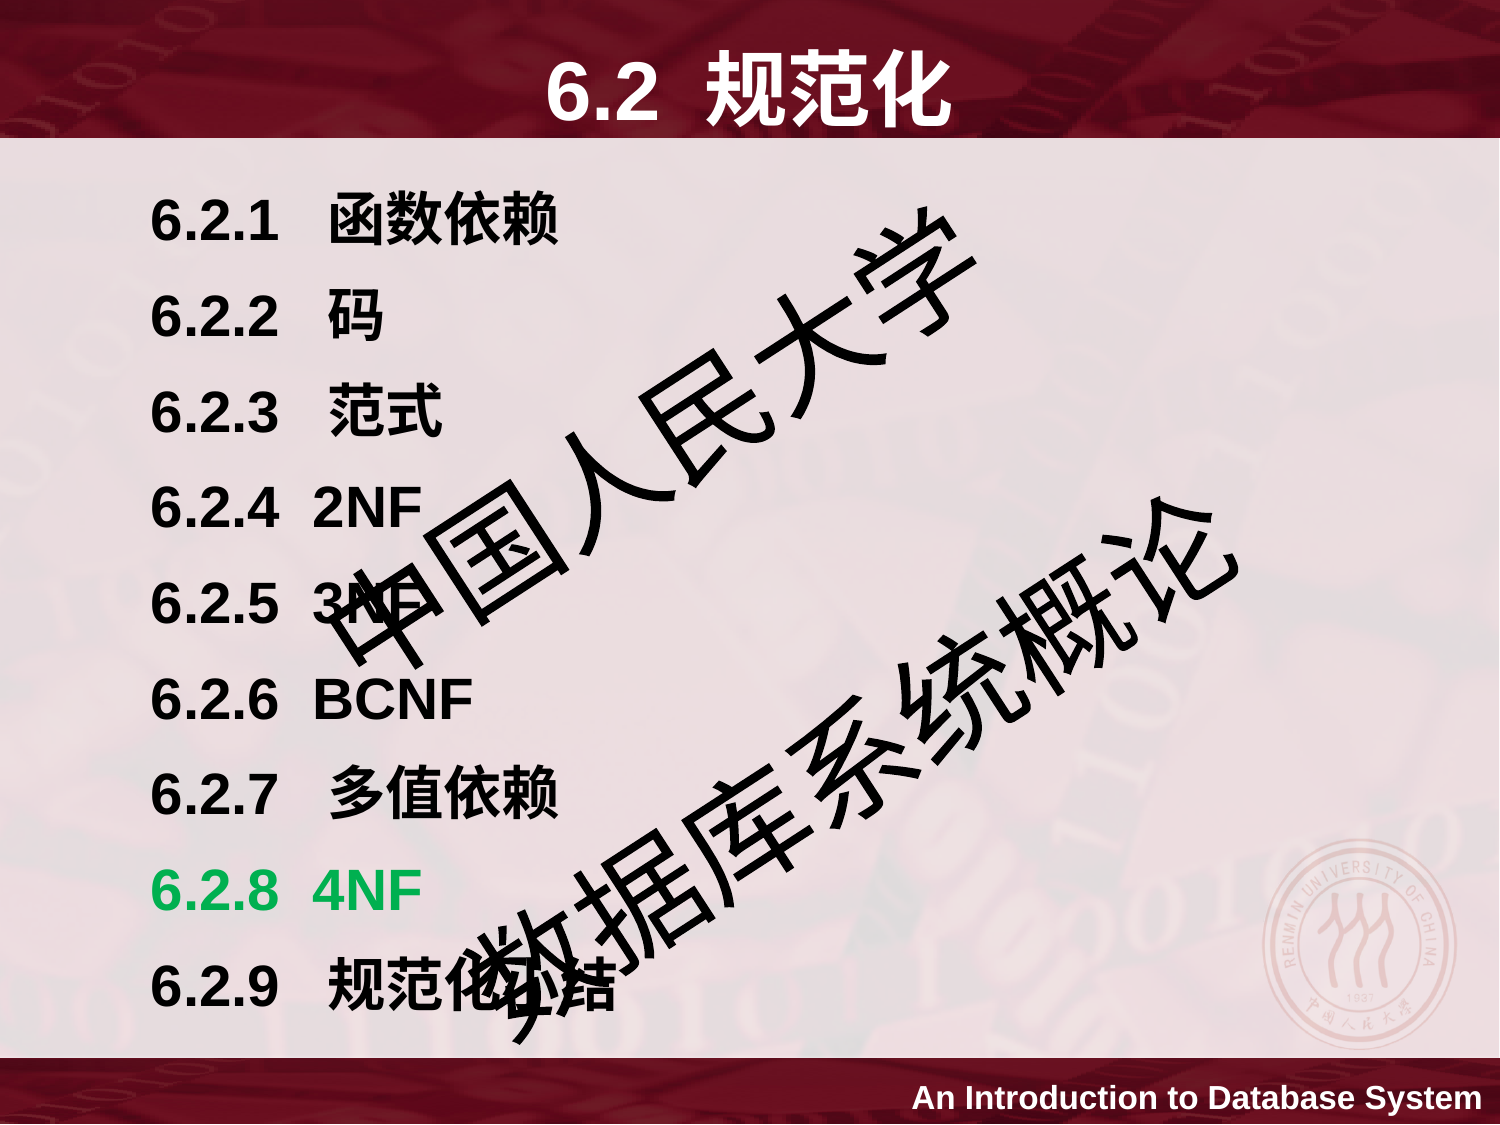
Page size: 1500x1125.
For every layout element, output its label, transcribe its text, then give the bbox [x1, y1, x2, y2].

list 6.2.1 函数依赖 6.2.2 码 6.2.3 范式 6.2.4 2NF 6.2.5 3NF 6.2.6 BCNF 6.2.7 多值依赖 6.2.8 4NF 6.2.9 规范化小结 [135, 160, 1426, 1017]
title 6.2 规范化 [74, 0, 1426, 181]
picture [0, 0, 1500, 1125]
